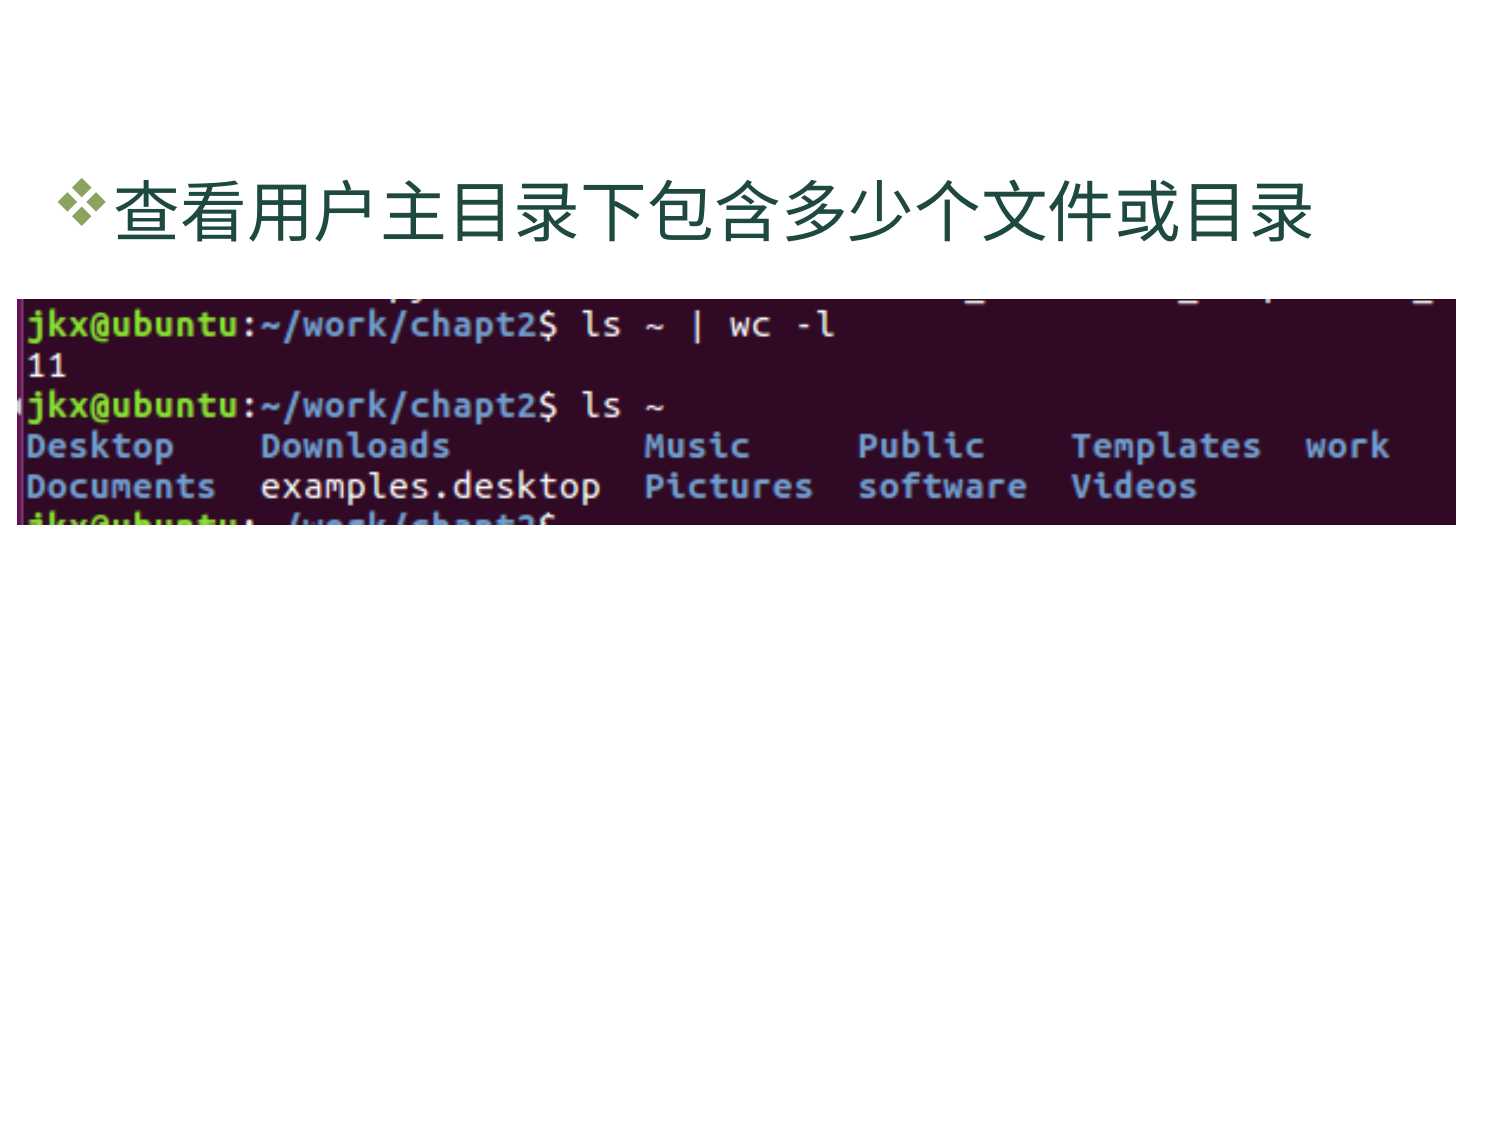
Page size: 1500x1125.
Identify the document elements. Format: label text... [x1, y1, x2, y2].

picture [17, 299, 1456, 526]
list 查看用户主目录下包含多少个文件或目录 [37, 162, 1475, 550]
